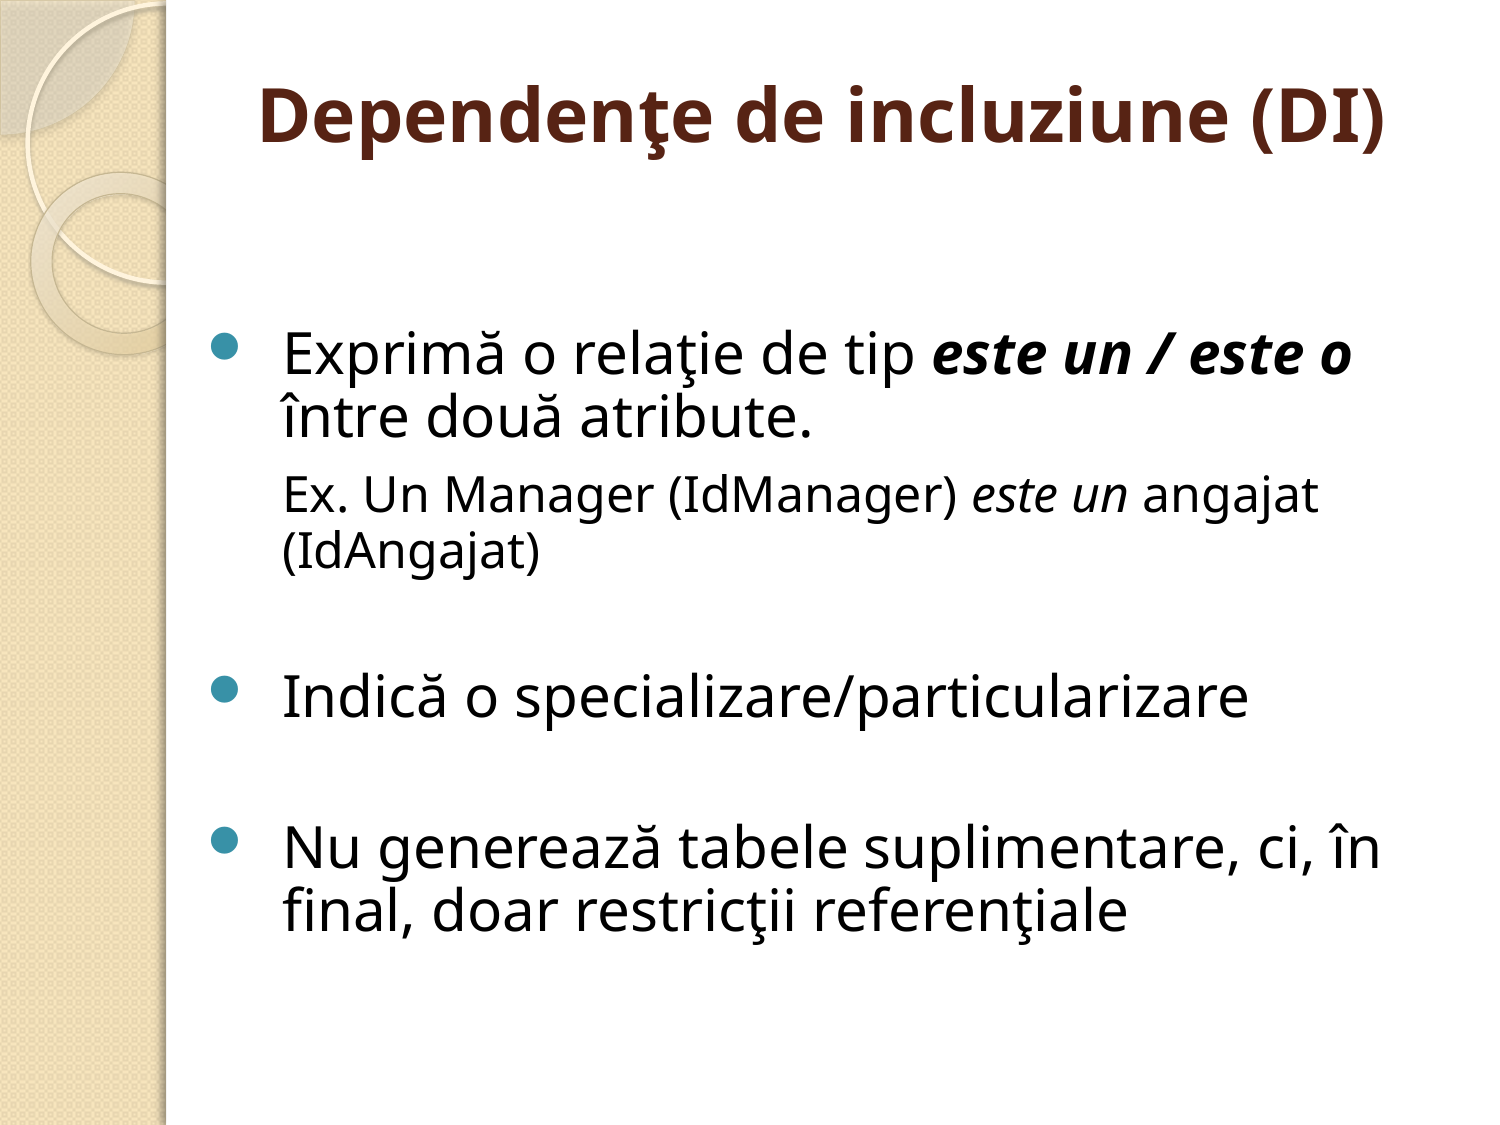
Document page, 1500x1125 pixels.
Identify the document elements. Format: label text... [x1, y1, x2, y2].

list Exprimă o relaţie de tip este un / este o între două atribute. Ex. Un Manager (IdManager) este un angajat (IdAngajat) Indică o specializare/particularizare Nu generează tabele suplimentare, ci, în final, doar restricţii referenţiale [178, 316, 1466, 1105]
title Dependenţe de incluziune (DI) [175, 18, 1467, 207]
